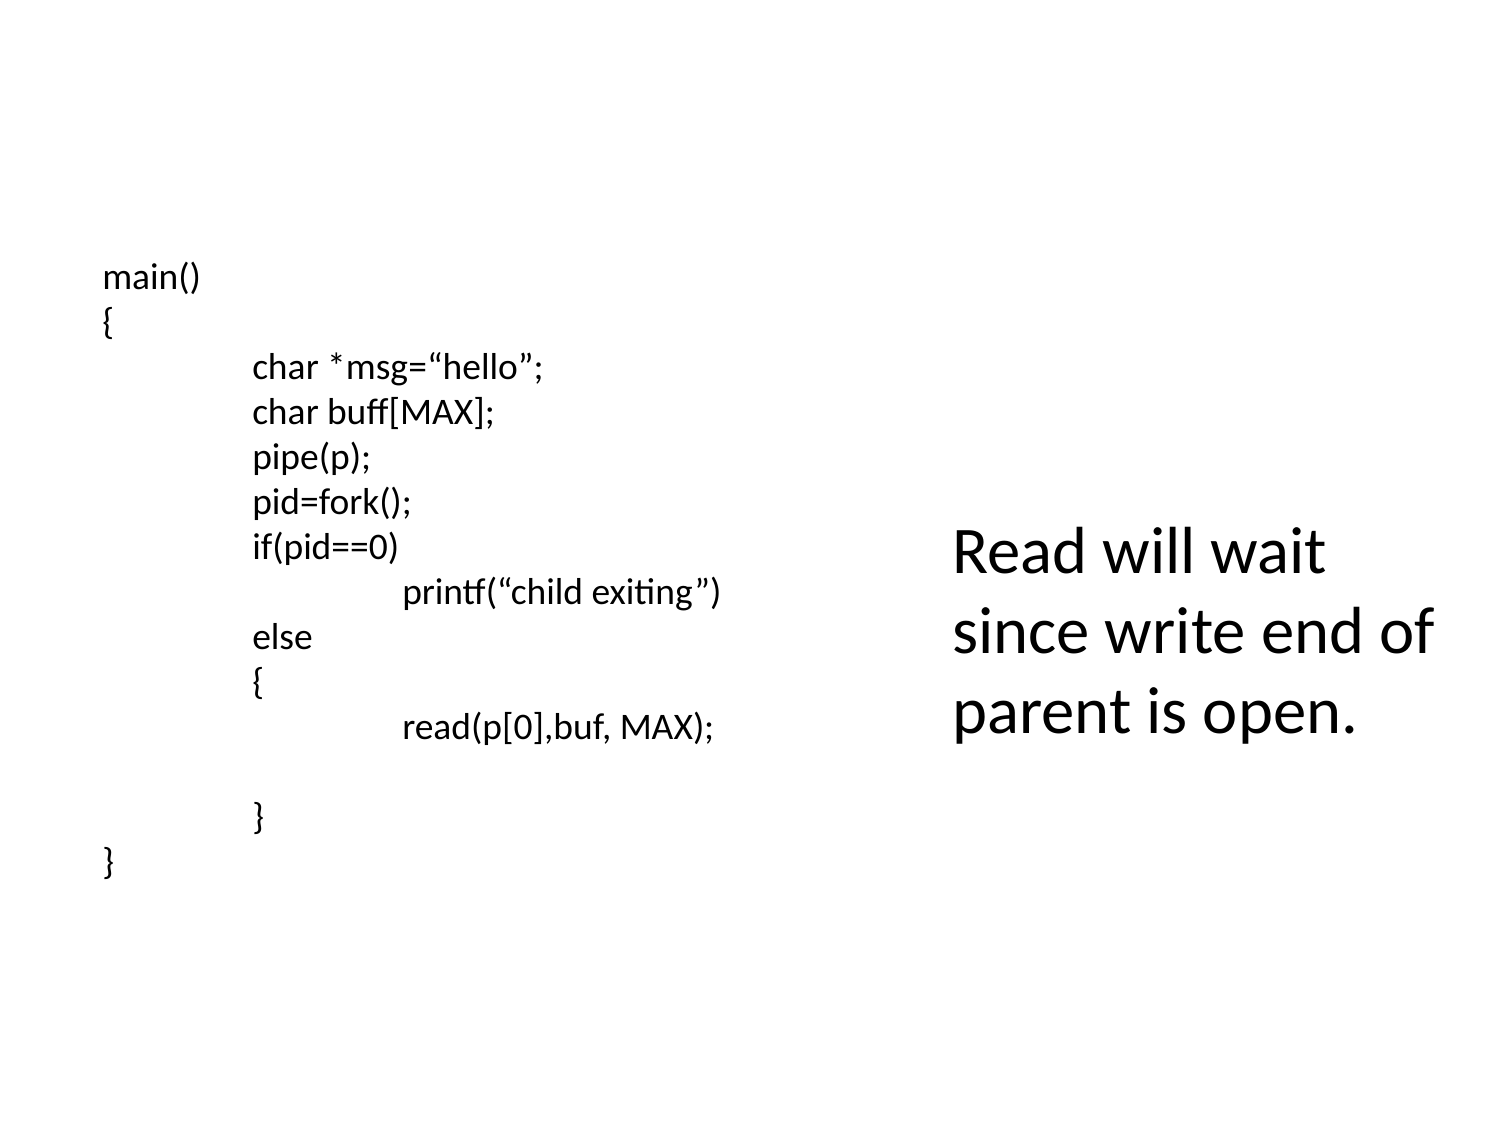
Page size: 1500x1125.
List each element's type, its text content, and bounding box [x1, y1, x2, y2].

text_box Read will wait since write end of parent is open. [937, 499, 1463, 755]
text_box main() { char *msg=“hello”; char buff[MAX]; pipe(p); pid=fork(); if(pid==0) printf(“child exiting”) else { read(p[0],buf, MAX); } } [87, 199, 1388, 890]
